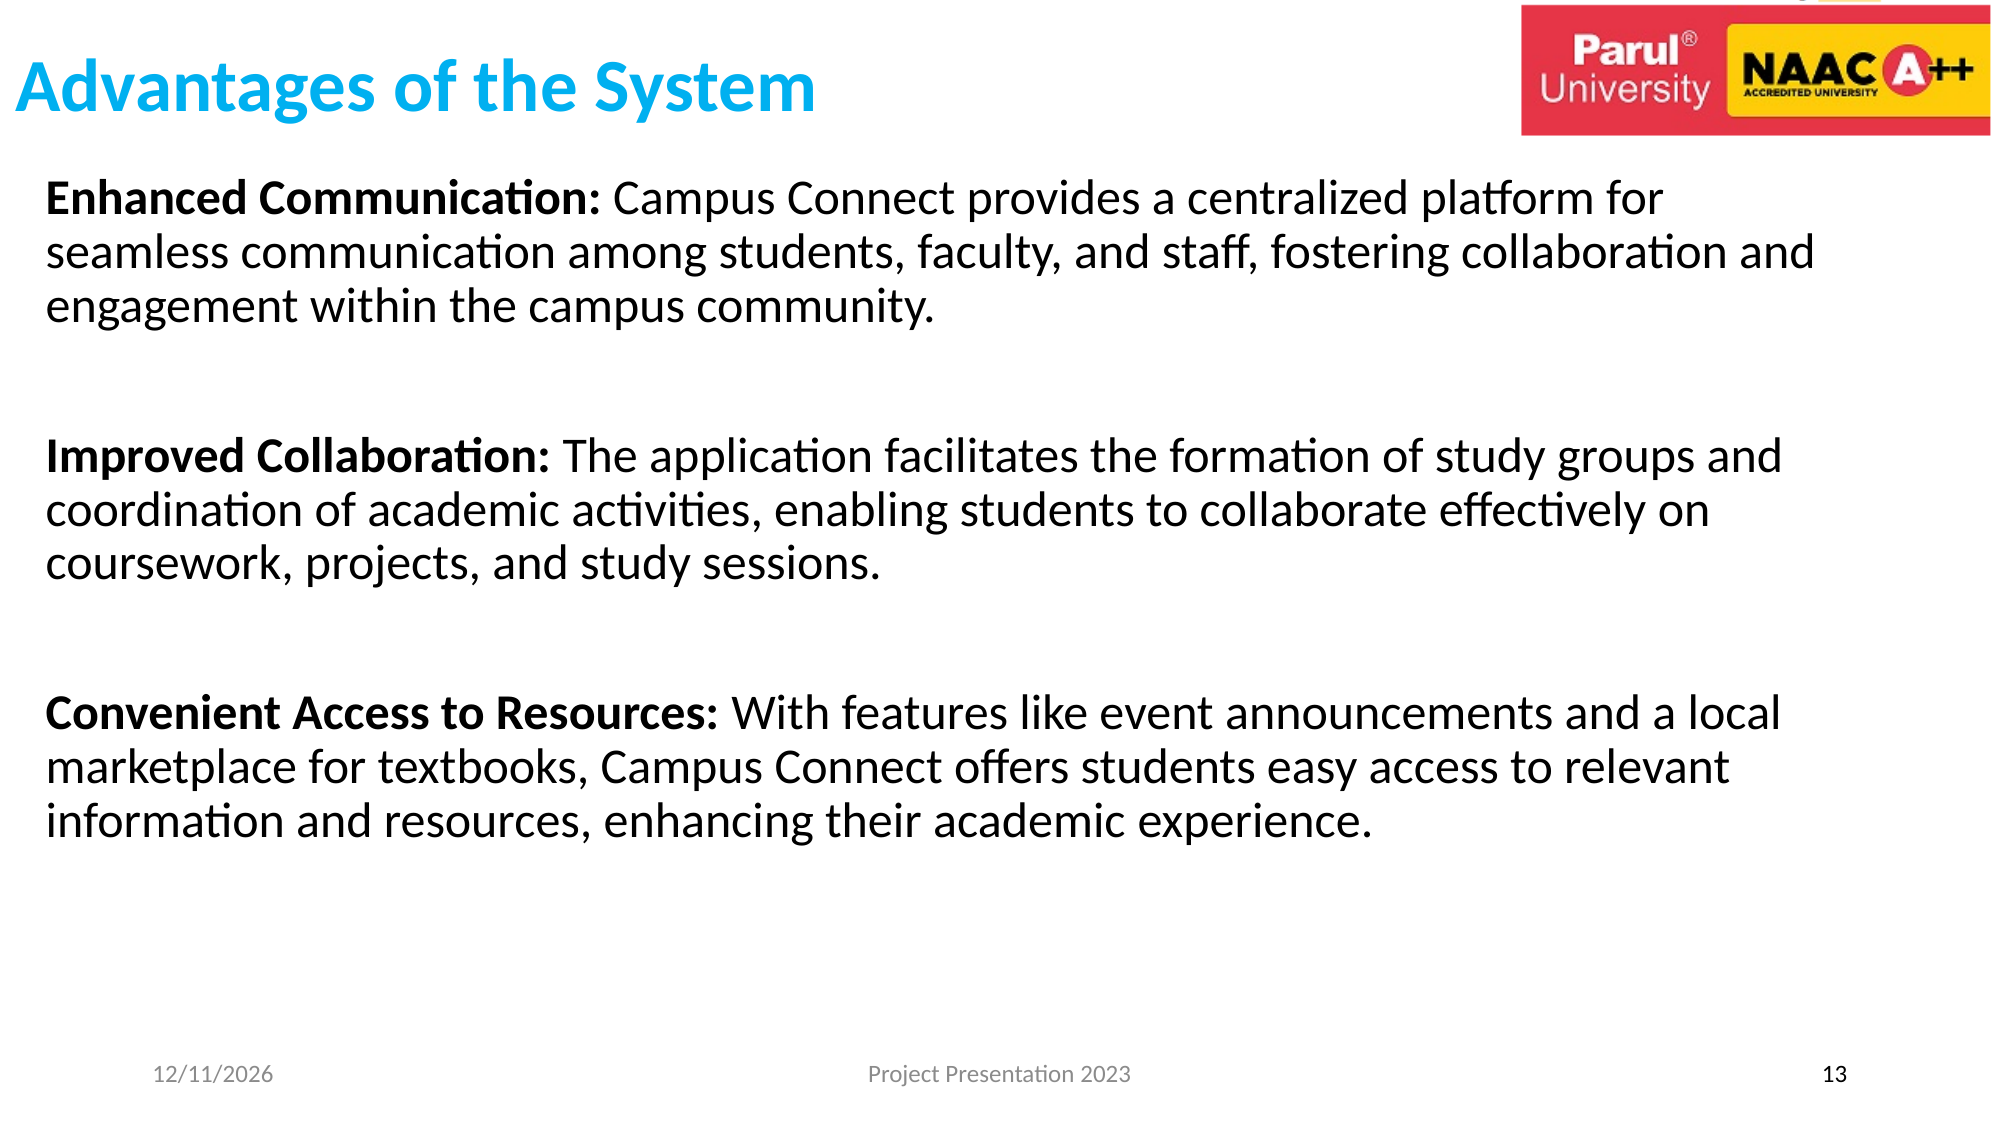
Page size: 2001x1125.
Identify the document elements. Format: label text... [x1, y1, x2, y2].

picture [1725, 0, 2000, 150]
slide_number 13 [1412, 1042, 1863, 1103]
footer Project Presentation 2023 [662, 1042, 1338, 1103]
title Advantages of the System [0, 0, 1725, 196]
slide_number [137, 1042, 588, 1103]
list Enhanced Communication: Campus Connect provides a centralized platform for seamless communication among students, faculty, and staff, fostering collaboration and engagement within the campus community. Improved Collaboration: The application facilitates the formation of study groups and coordination of academic activities, enabling students to collaborate effectively on coursework, projects, and study sessions. Convenient Access to Resources: With features like event announcements and a local marketplace for textbooks, Campus Connect offers students easy access to relevant information and resources, enhancing their academic experience. [30, 163, 1863, 1014]
